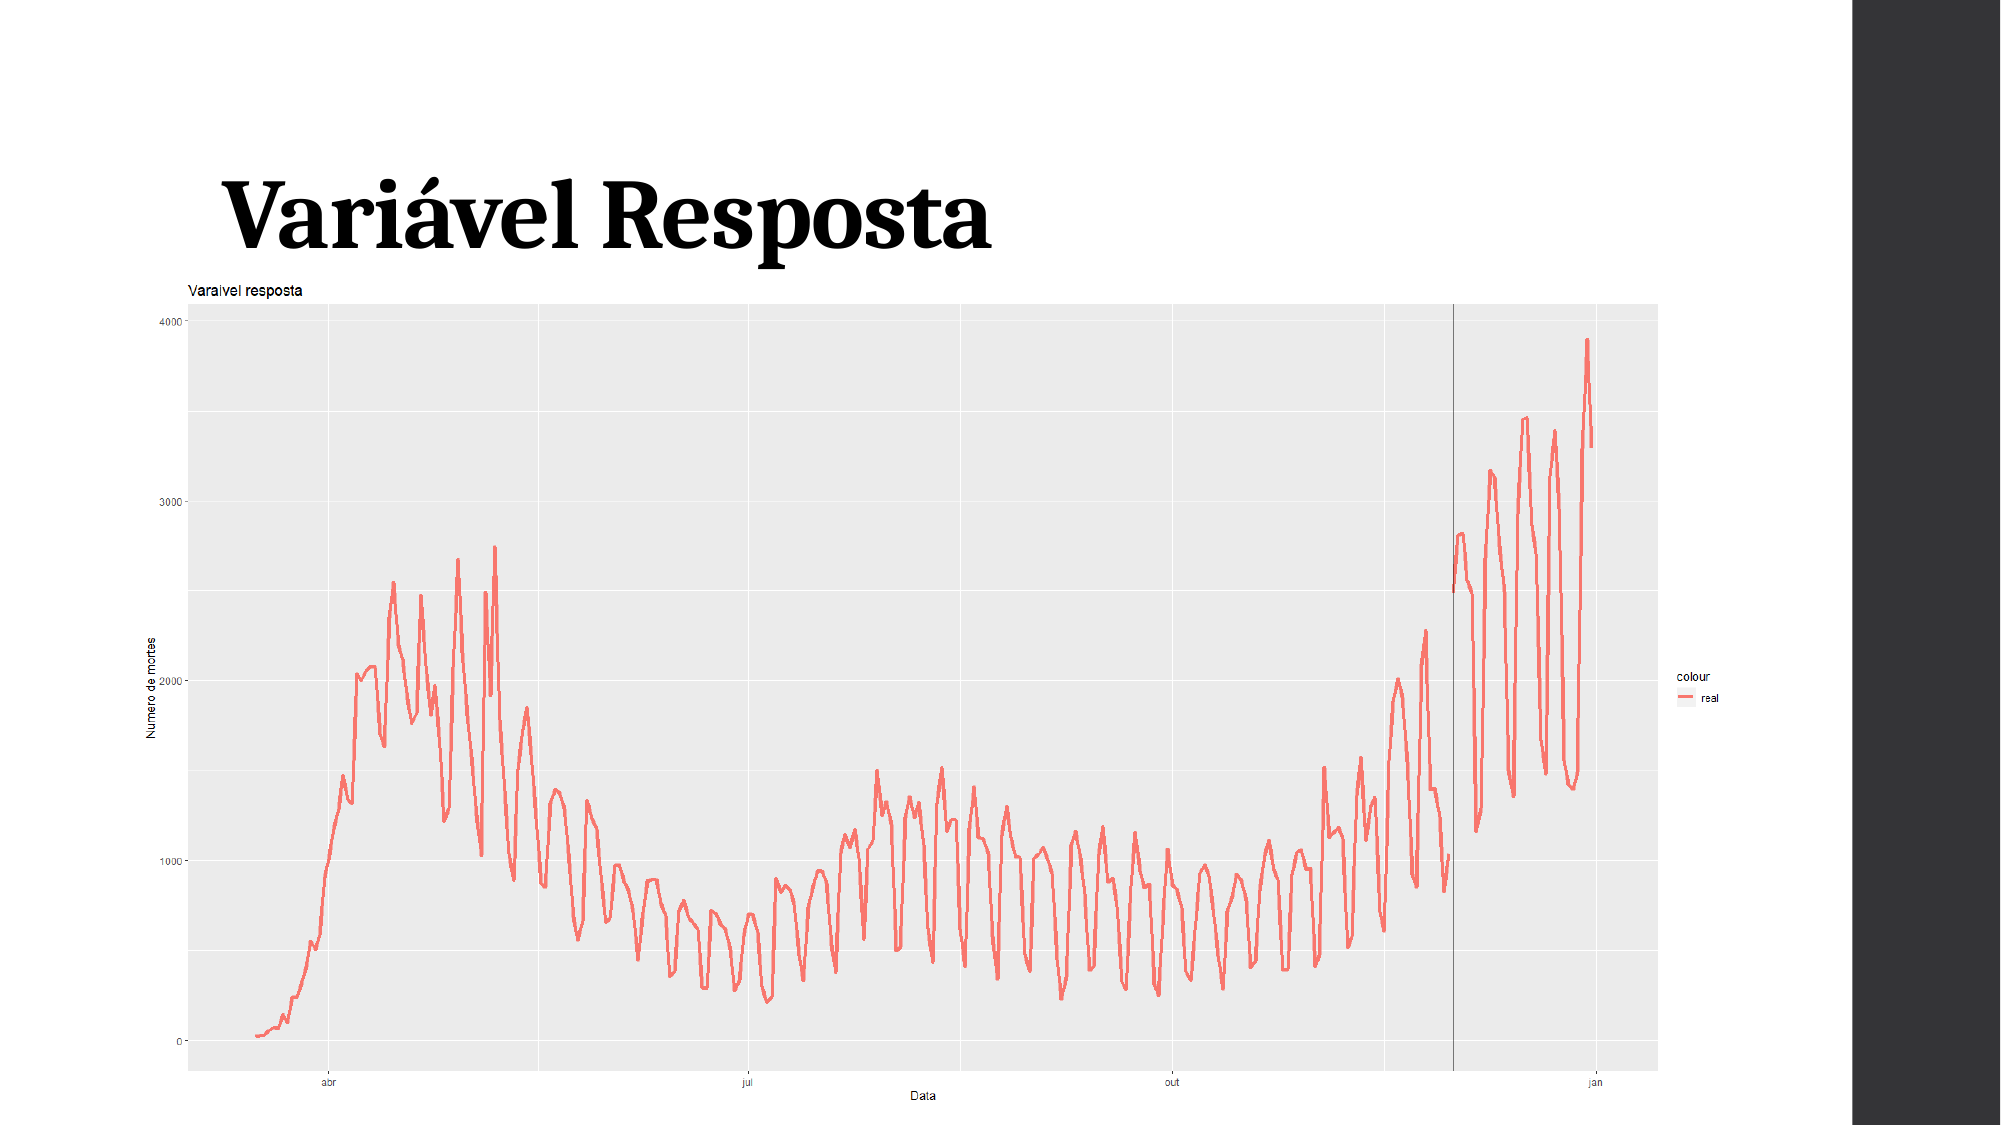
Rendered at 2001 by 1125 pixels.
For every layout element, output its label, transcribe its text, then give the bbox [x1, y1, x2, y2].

title Variável Resposta [206, 60, 1797, 278]
picture [137, 277, 1732, 1109]
